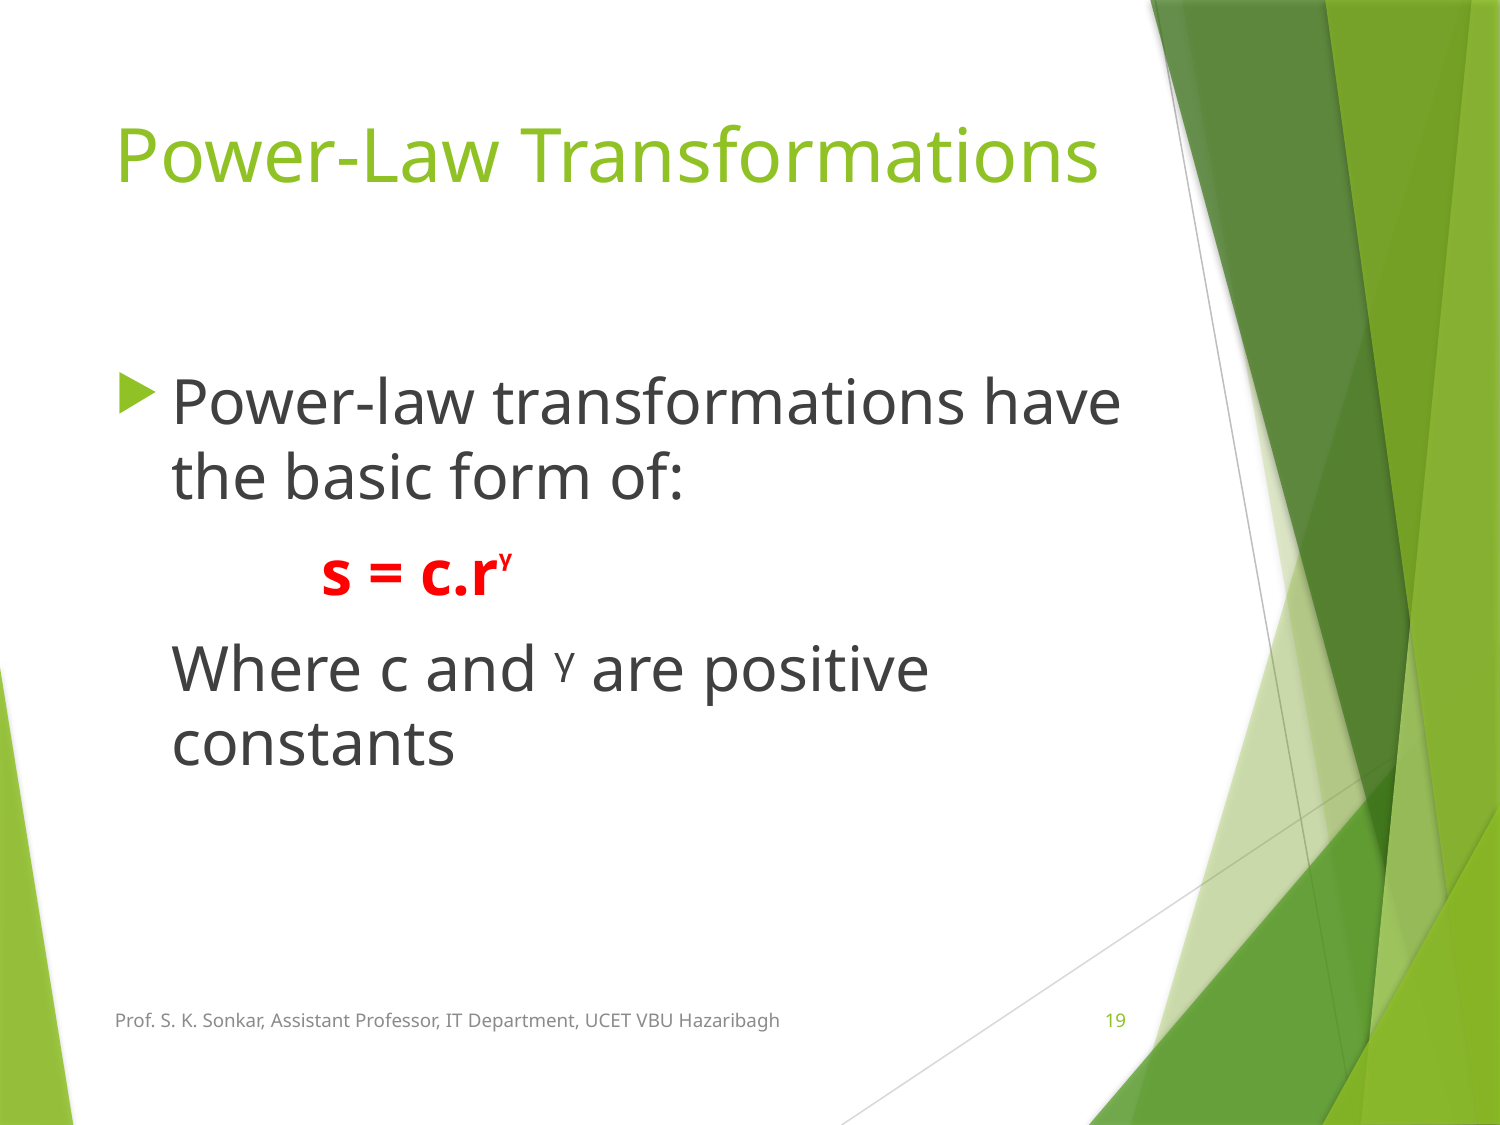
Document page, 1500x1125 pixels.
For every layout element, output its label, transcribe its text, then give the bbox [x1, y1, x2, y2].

footer Prof. S. K. Sonkar, Assistant Professor, IT Department, UCET VBU Hazaribagh [99, 991, 859, 1051]
list Power-law transformations have the basic form of: s = c.rᵞ Where c and ᵞ are positive constants [99, 354, 1142, 992]
slide_number 19 [1057, 991, 1142, 1051]
title Power-Law Transformations [99, 99, 1142, 317]
